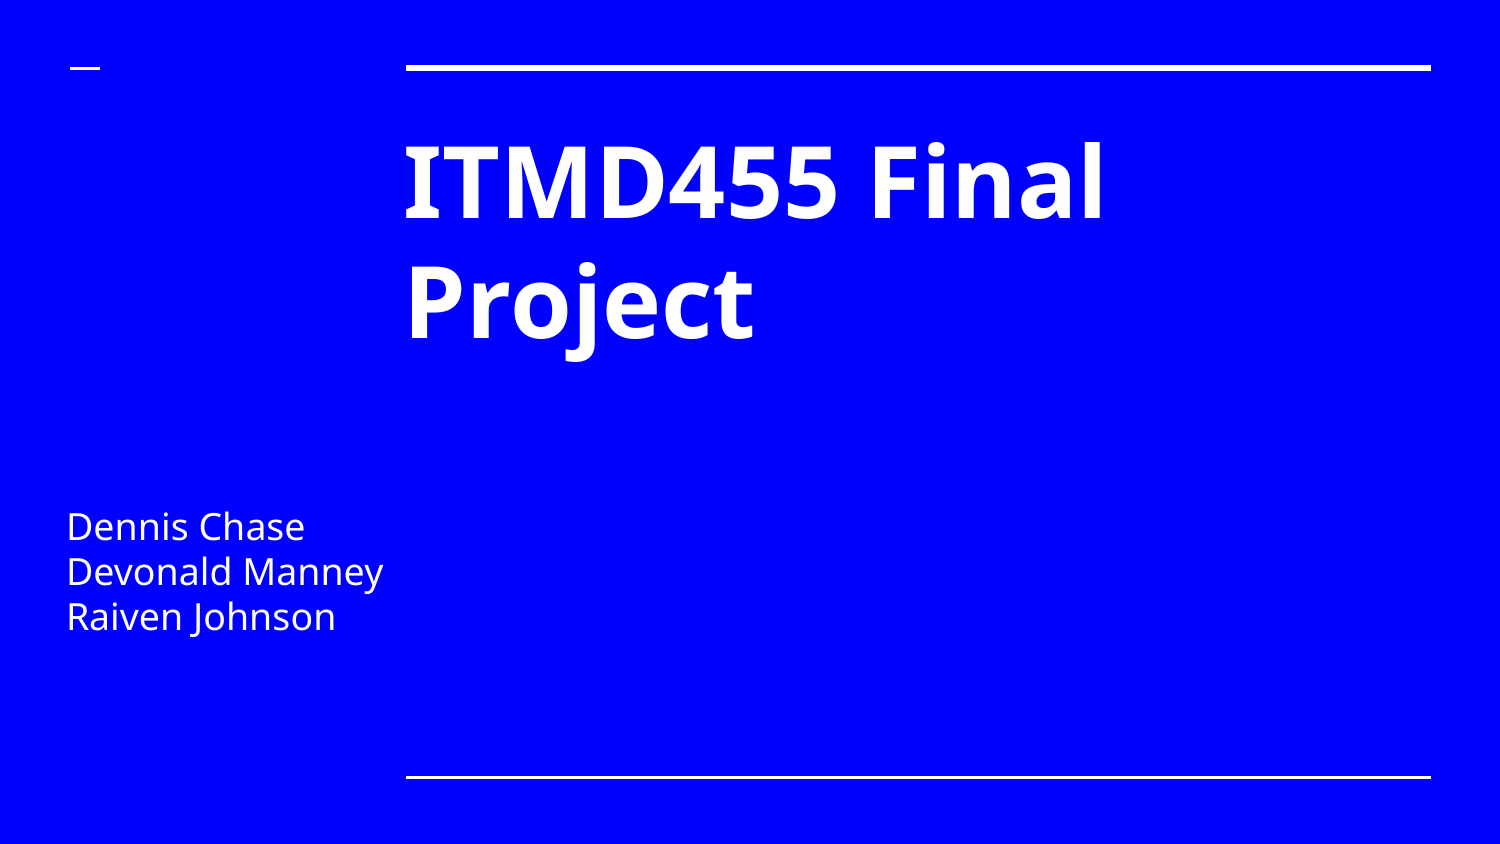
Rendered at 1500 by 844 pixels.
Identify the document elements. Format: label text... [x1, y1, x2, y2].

subtitle Dennis Chase Devonald Manney Raiven Johnson [51, 464, 1461, 699]
title ITMD455 Final Project [389, 103, 1428, 357]
